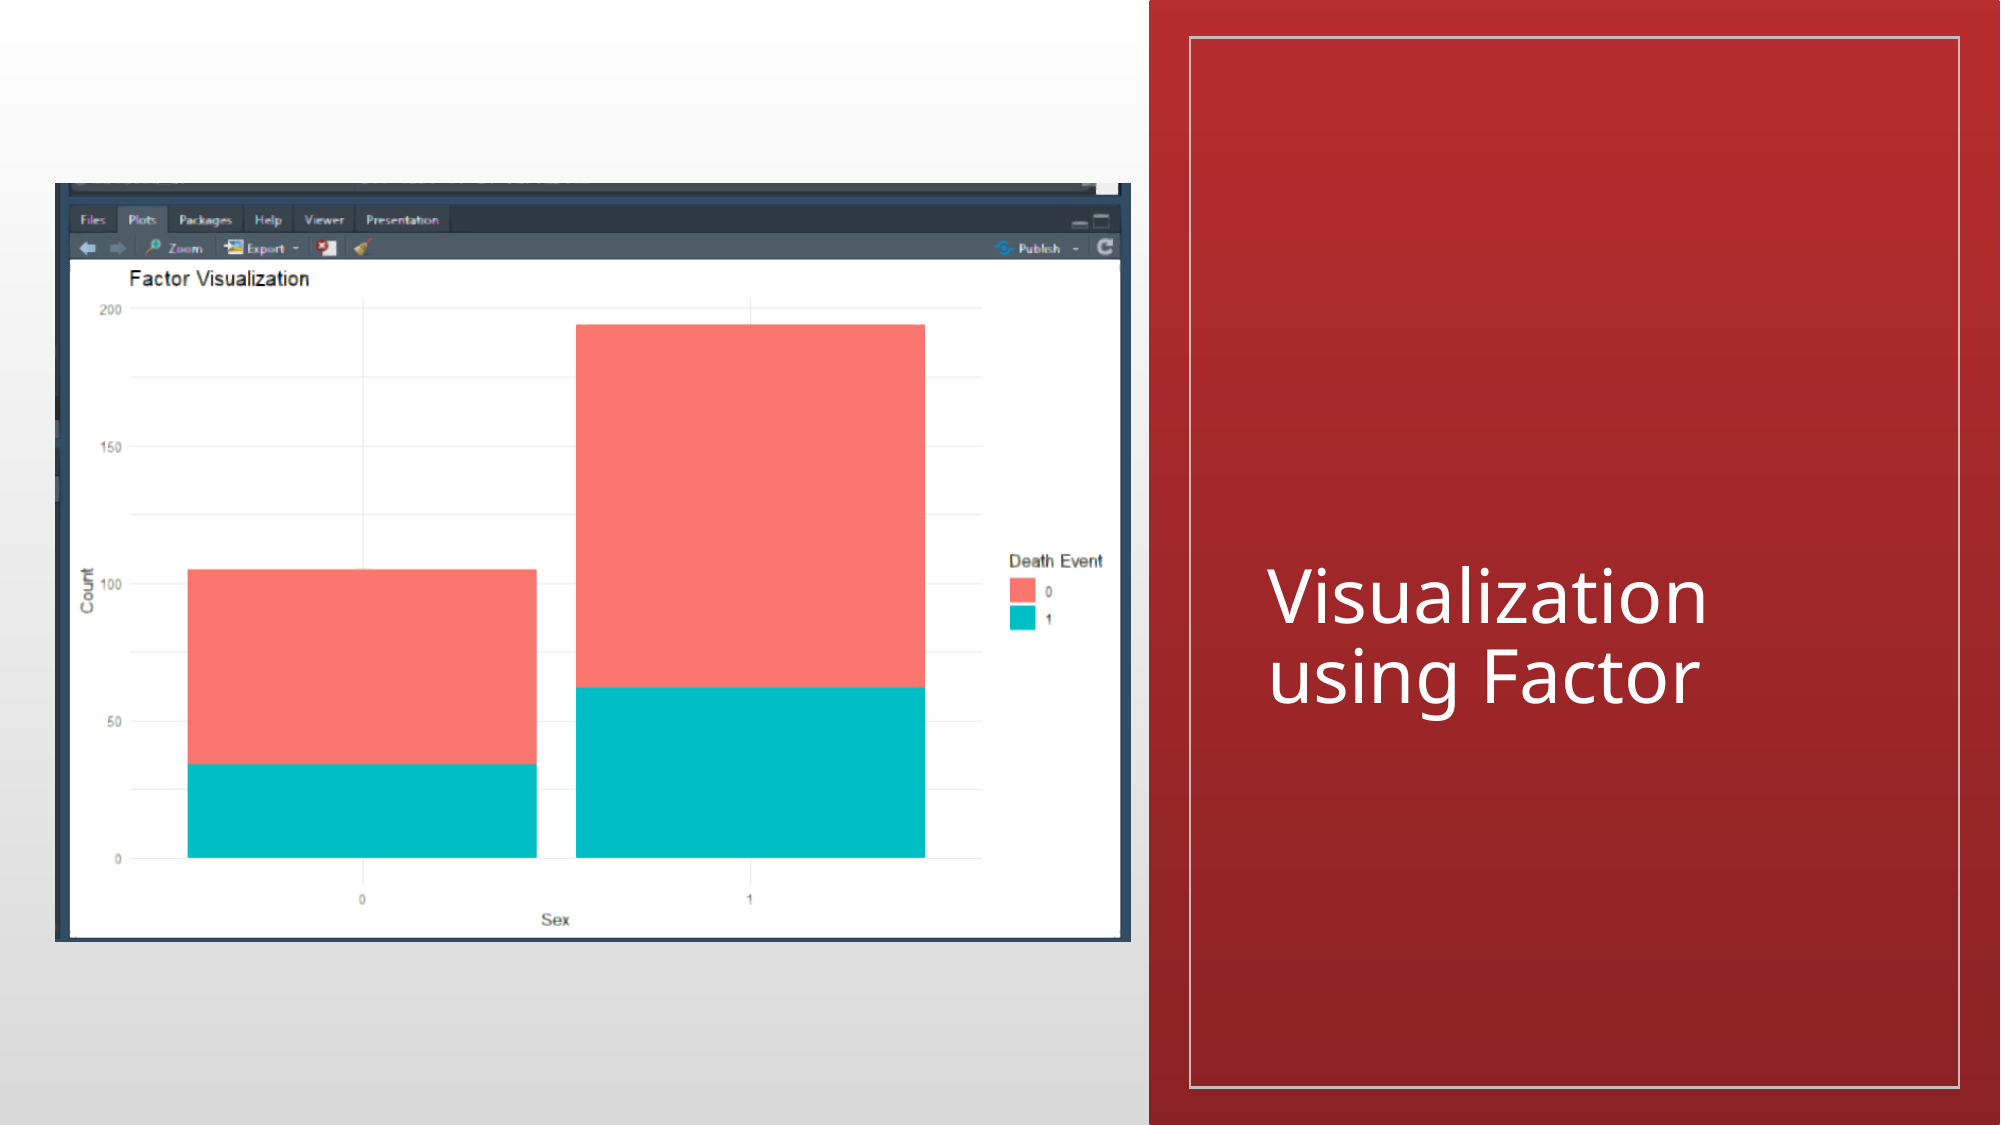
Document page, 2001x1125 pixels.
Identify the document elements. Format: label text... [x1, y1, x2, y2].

picture [55, 183, 1131, 942]
title Visualization using Factor [1252, 525, 1898, 728]
